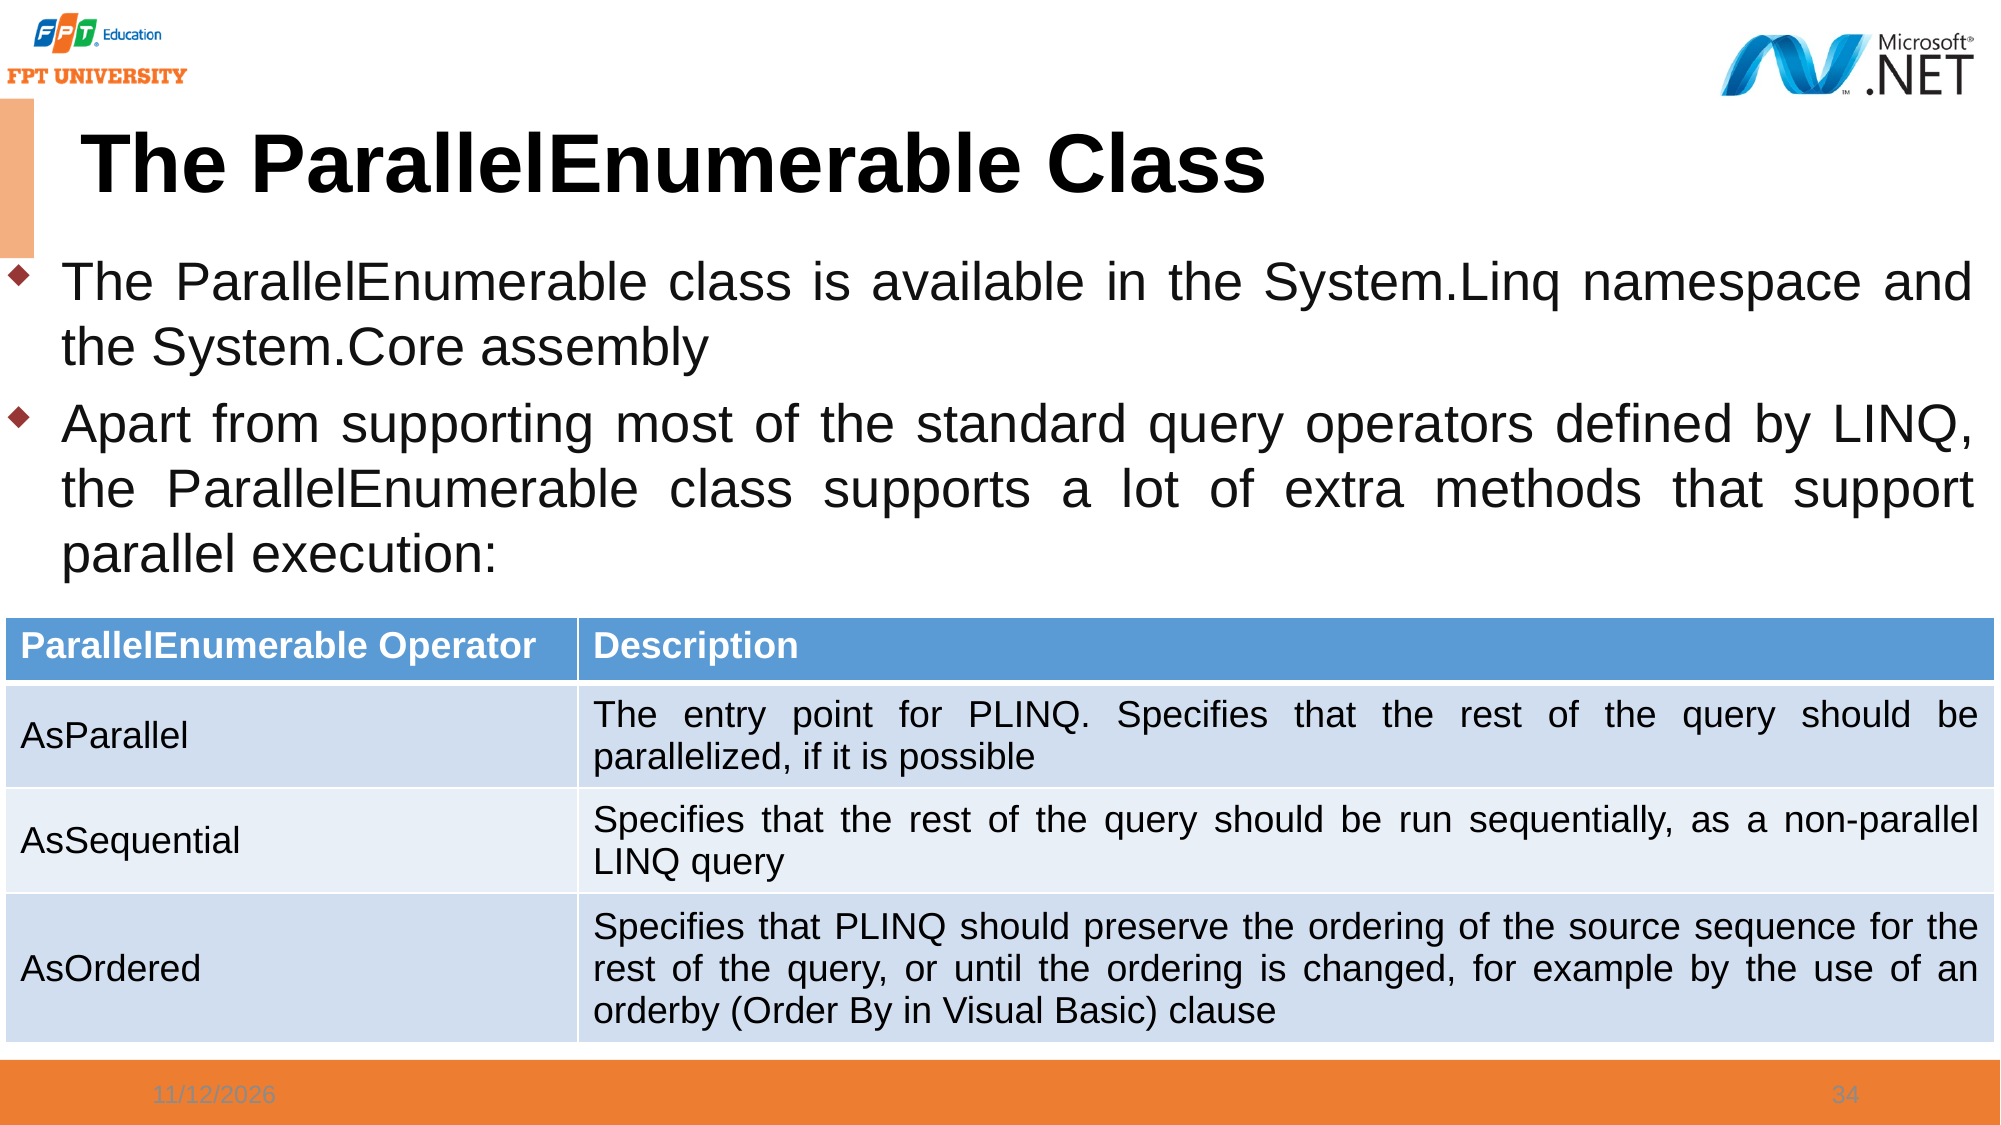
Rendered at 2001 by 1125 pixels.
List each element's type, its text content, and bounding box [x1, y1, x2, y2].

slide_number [137, 1063, 588, 1123]
slide_number 34 [1424, 1063, 1875, 1123]
table_cell Specifies that the rest of the query should be run sequentially, as a non-parallel LINQ query [579, 789, 1994, 892]
table_cell The entry point for PLINQ. Specifies that the rest of the query should be parallelized, if it is possible [579, 686, 1994, 787]
table_cell AsOrdered [6, 894, 577, 1042]
table_header ParallelEnumerable Operator [6, 618, 577, 680]
title The ParallelEnumerable Class [65, 118, 1952, 213]
text_box The ParallelEnumerable class is available in the System.Linq namespace and the System.Core assembly Apart from supporting most of the standard query operators defined by LINQ, the ParallelEnumerable class supports a lot of extra methods that support parallel execution: [0, 238, 1992, 591]
picture [1685, 0, 2001, 129]
table_cell Specifies that PLINQ should preserve the ordering of the source sequence for the rest of the query, or until the ordering is changed, for example by the use of an orderby (Order By in Visual Basic) clause [579, 894, 1994, 1042]
table_cell AsSequential [6, 789, 577, 892]
picture [0, 0, 194, 94]
table_header Description [579, 618, 1994, 680]
table_cell AsParallel [6, 686, 577, 787]
